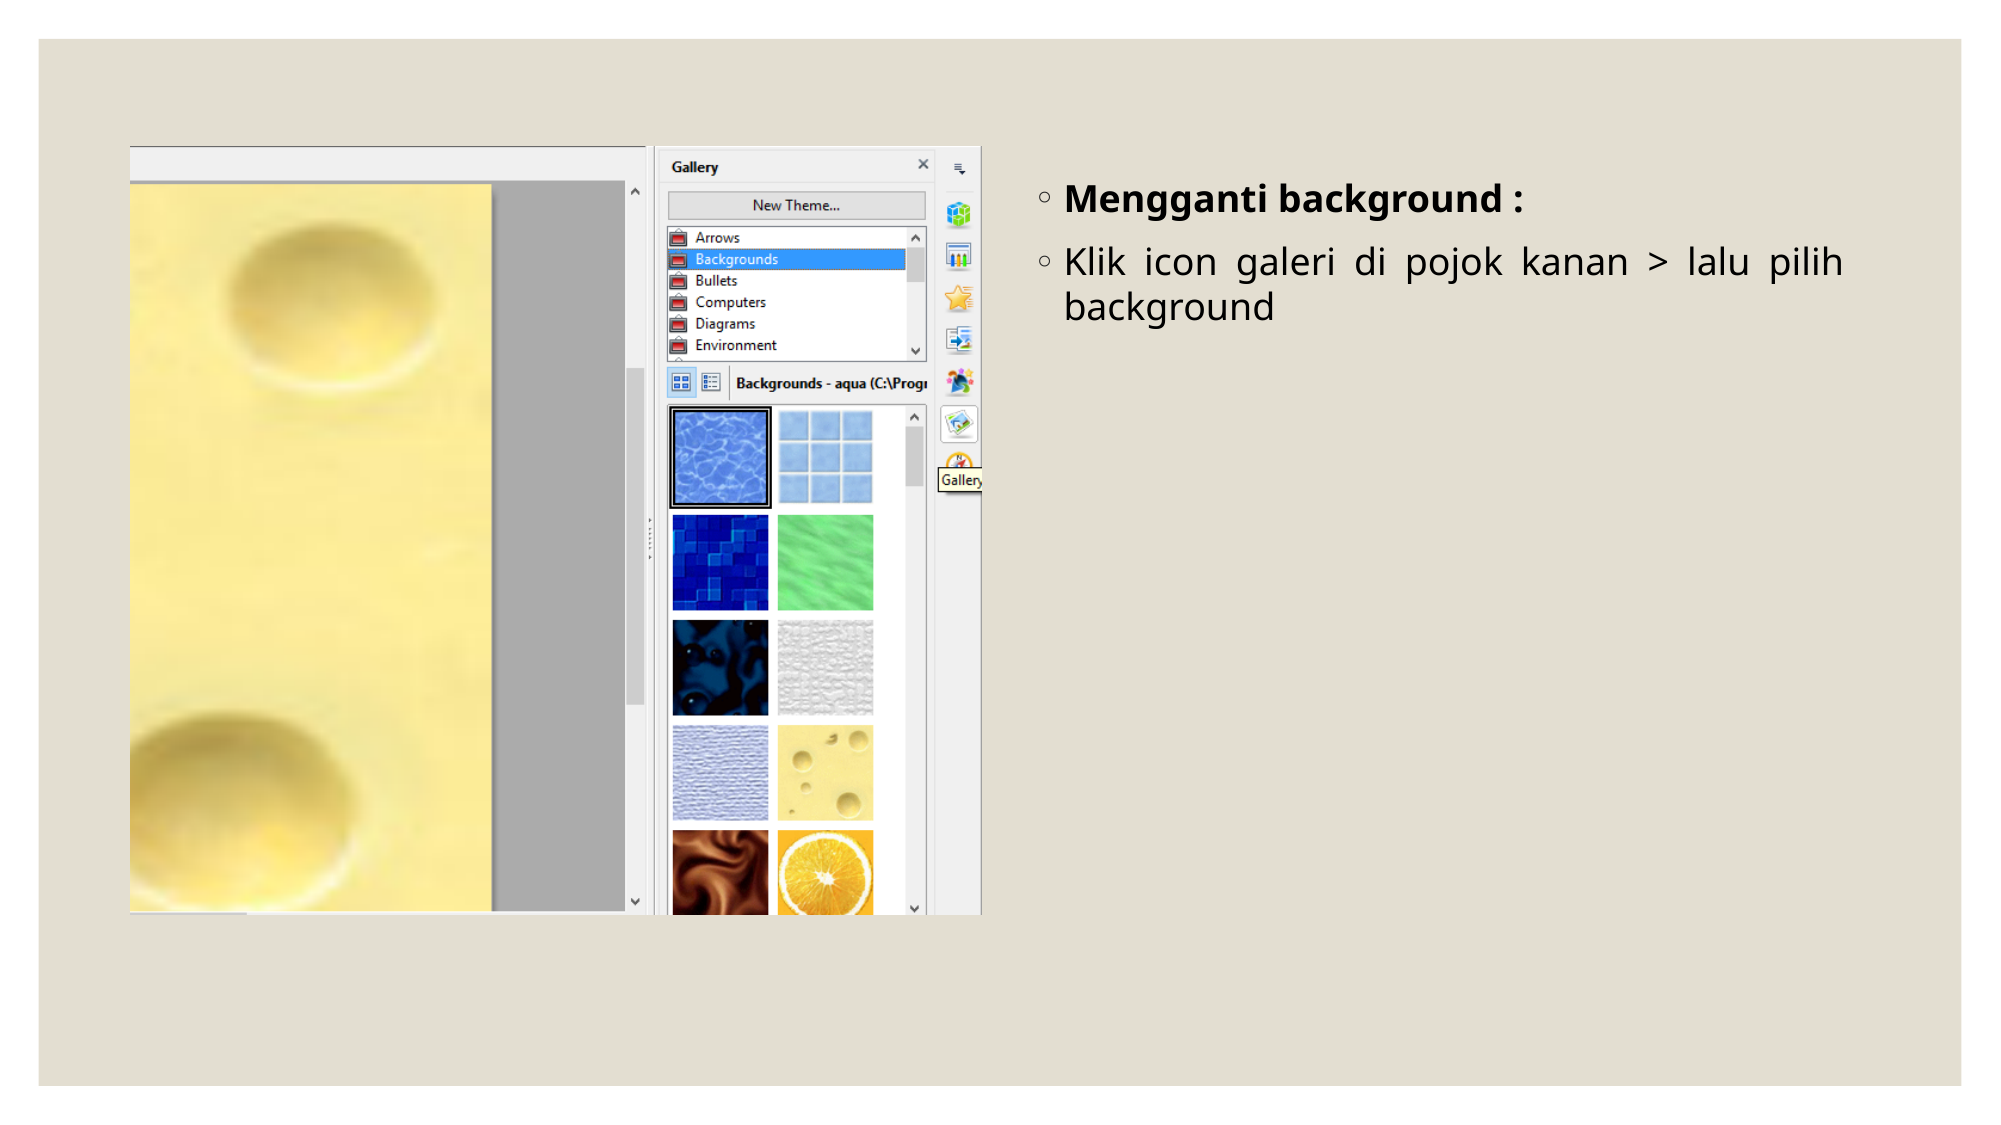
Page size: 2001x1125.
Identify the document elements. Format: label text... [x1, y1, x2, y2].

picture [130, 146, 982, 915]
list Mengganti background : Klik icon galeri di pojok kanan > lalu pilih background [1018, 167, 1861, 816]
